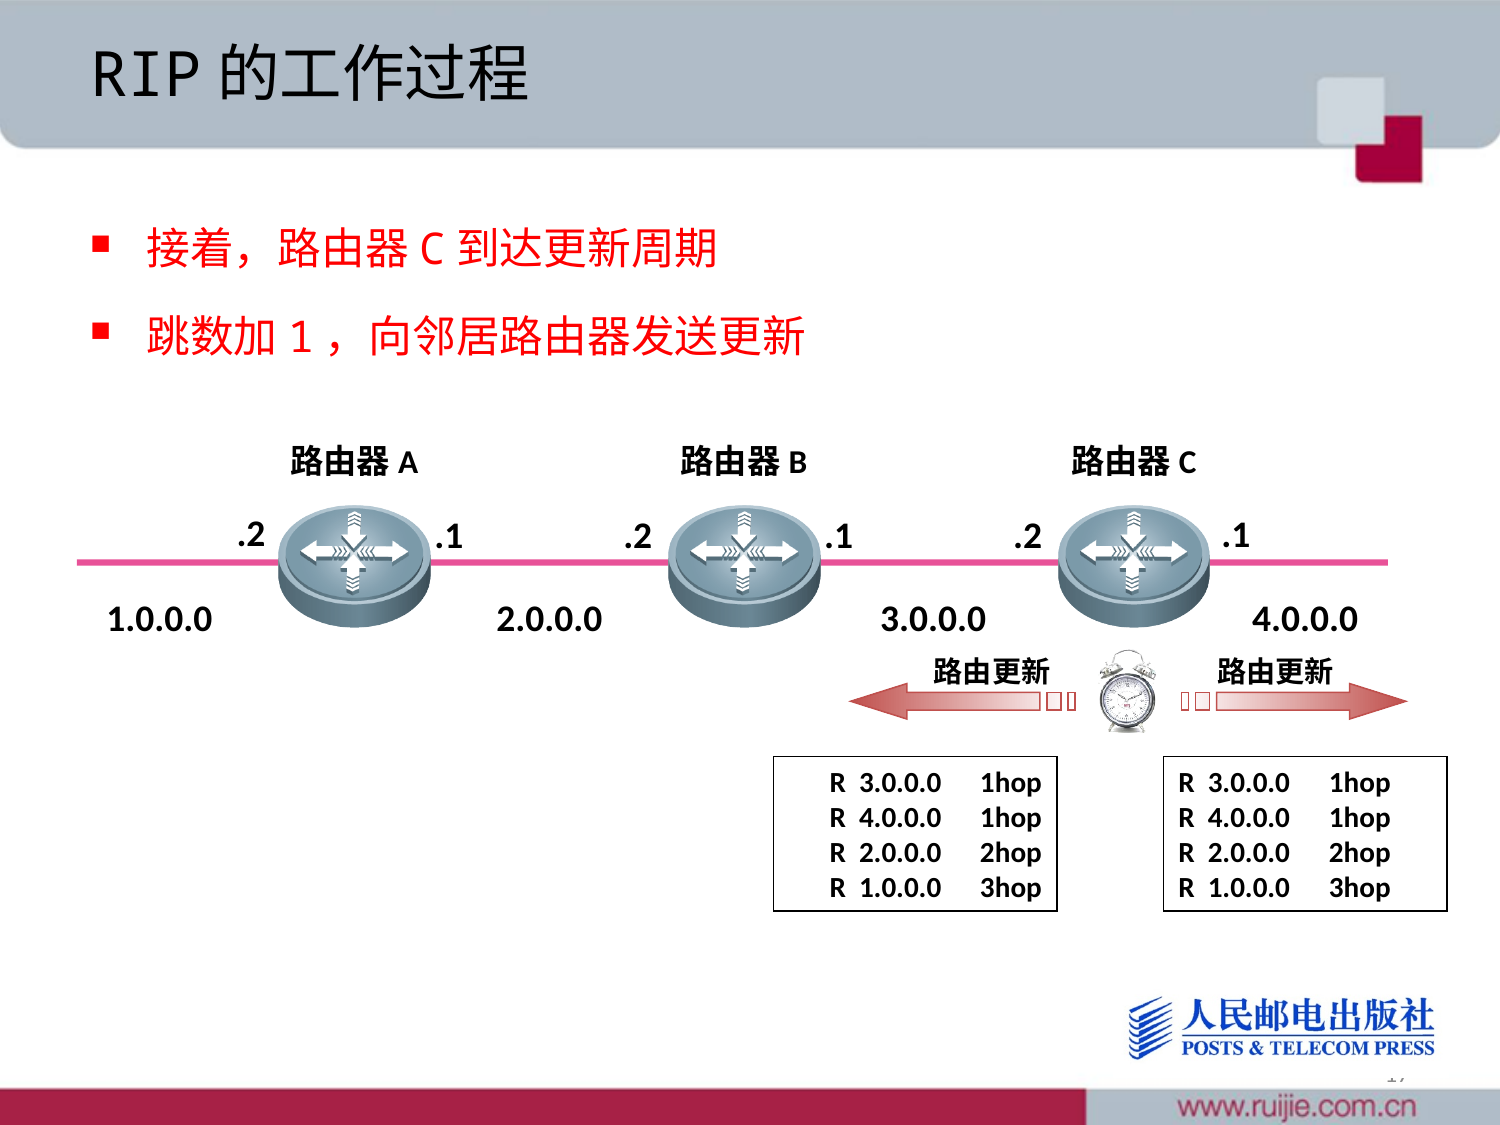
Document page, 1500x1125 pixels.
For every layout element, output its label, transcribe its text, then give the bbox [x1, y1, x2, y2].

text_box .1 [823, 503, 880, 562]
text_box R 3.0.0.0 1hop R 4.0.0.0 1hop R 2.0.0.0 2hop R 1.0.0.0 3hop [1163, 756, 1447, 911]
text_box [1216, 686, 1406, 719]
text_box .1 [1212, 502, 1278, 563]
slide_number 17 [1074, 1042, 1425, 1103]
text_box [1195, 696, 1210, 711]
text_box .1 [433, 503, 490, 562]
text_box 路由器C [1021, 433, 1247, 488]
text_box R 3.0.0.0 1hop R 4.0.0.0 1hop R 2.0.0.0 2hop R 1.0.0.0 3hop [773, 756, 1057, 911]
text_box [1068, 696, 1075, 711]
list 接着，路由器C到达更新周期 跳数加1，向邻居路由器发送更新 [75, 187, 1425, 930]
text_box 2.0.0.0 [454, 586, 644, 647]
text_box 路由器A [242, 433, 467, 488]
text_box 4.0.0.0 [1198, 586, 1412, 647]
text_box [1181, 692, 1189, 711]
picture [0, 0, 1500, 1125]
text_box [850, 683, 1040, 719]
text_box 路由更新 [909, 645, 1075, 696]
text_box .2 [986, 503, 1054, 562]
title RIP的工作过程 [75, 23, 1425, 119]
text_box .2 [596, 503, 665, 562]
text_box 3.0.0.0 [832, 586, 1034, 647]
text_box .2 [209, 501, 278, 561]
text_box 1.0.0.0 [64, 586, 254, 647]
text_box 路由器B [631, 433, 857, 488]
text_box 路由更新 [1193, 645, 1359, 696]
text_box [1046, 696, 1061, 711]
